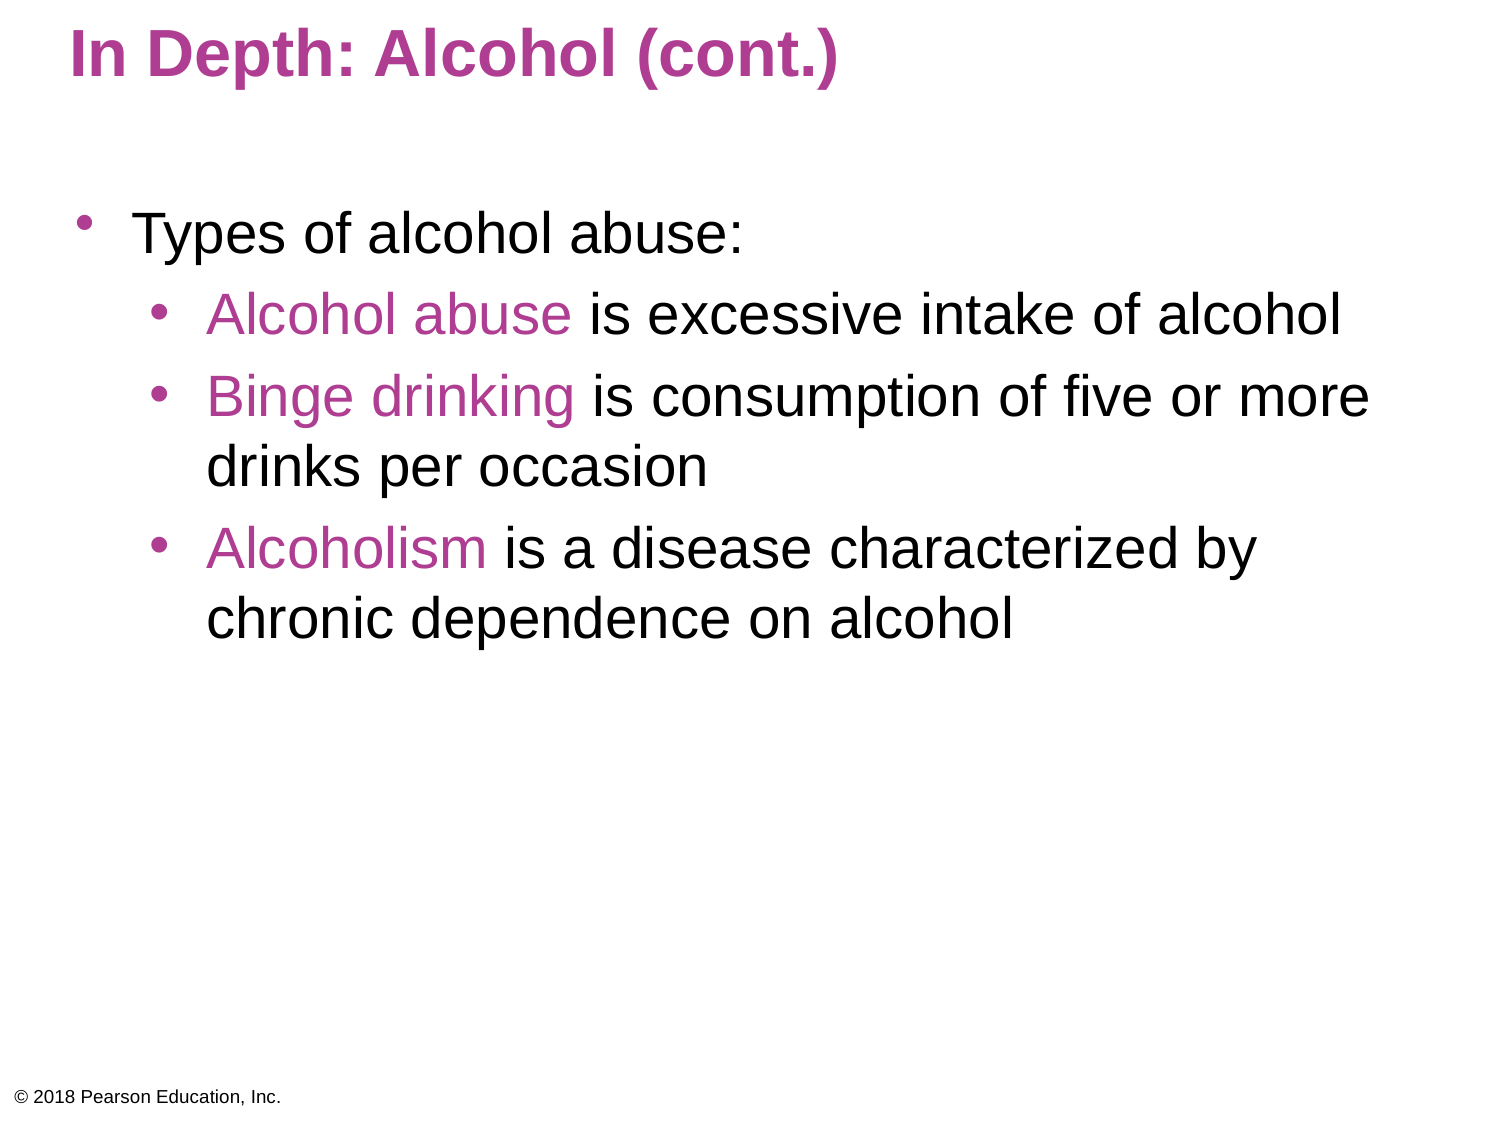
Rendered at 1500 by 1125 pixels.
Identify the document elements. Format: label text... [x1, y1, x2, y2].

footer © 2018 Pearson Education, Inc. [14, 1084, 900, 1115]
title In Depth: Alcohol (cont.) [0, 1, 1495, 97]
list Types of alcohol abuse: Alcohol abuse is excessive intake of alcohol Binge drinking is consumption of five or more drinks per occasion Alcoholism is a disease characterized by chronic dependence on alcohol [59, 187, 1410, 675]
